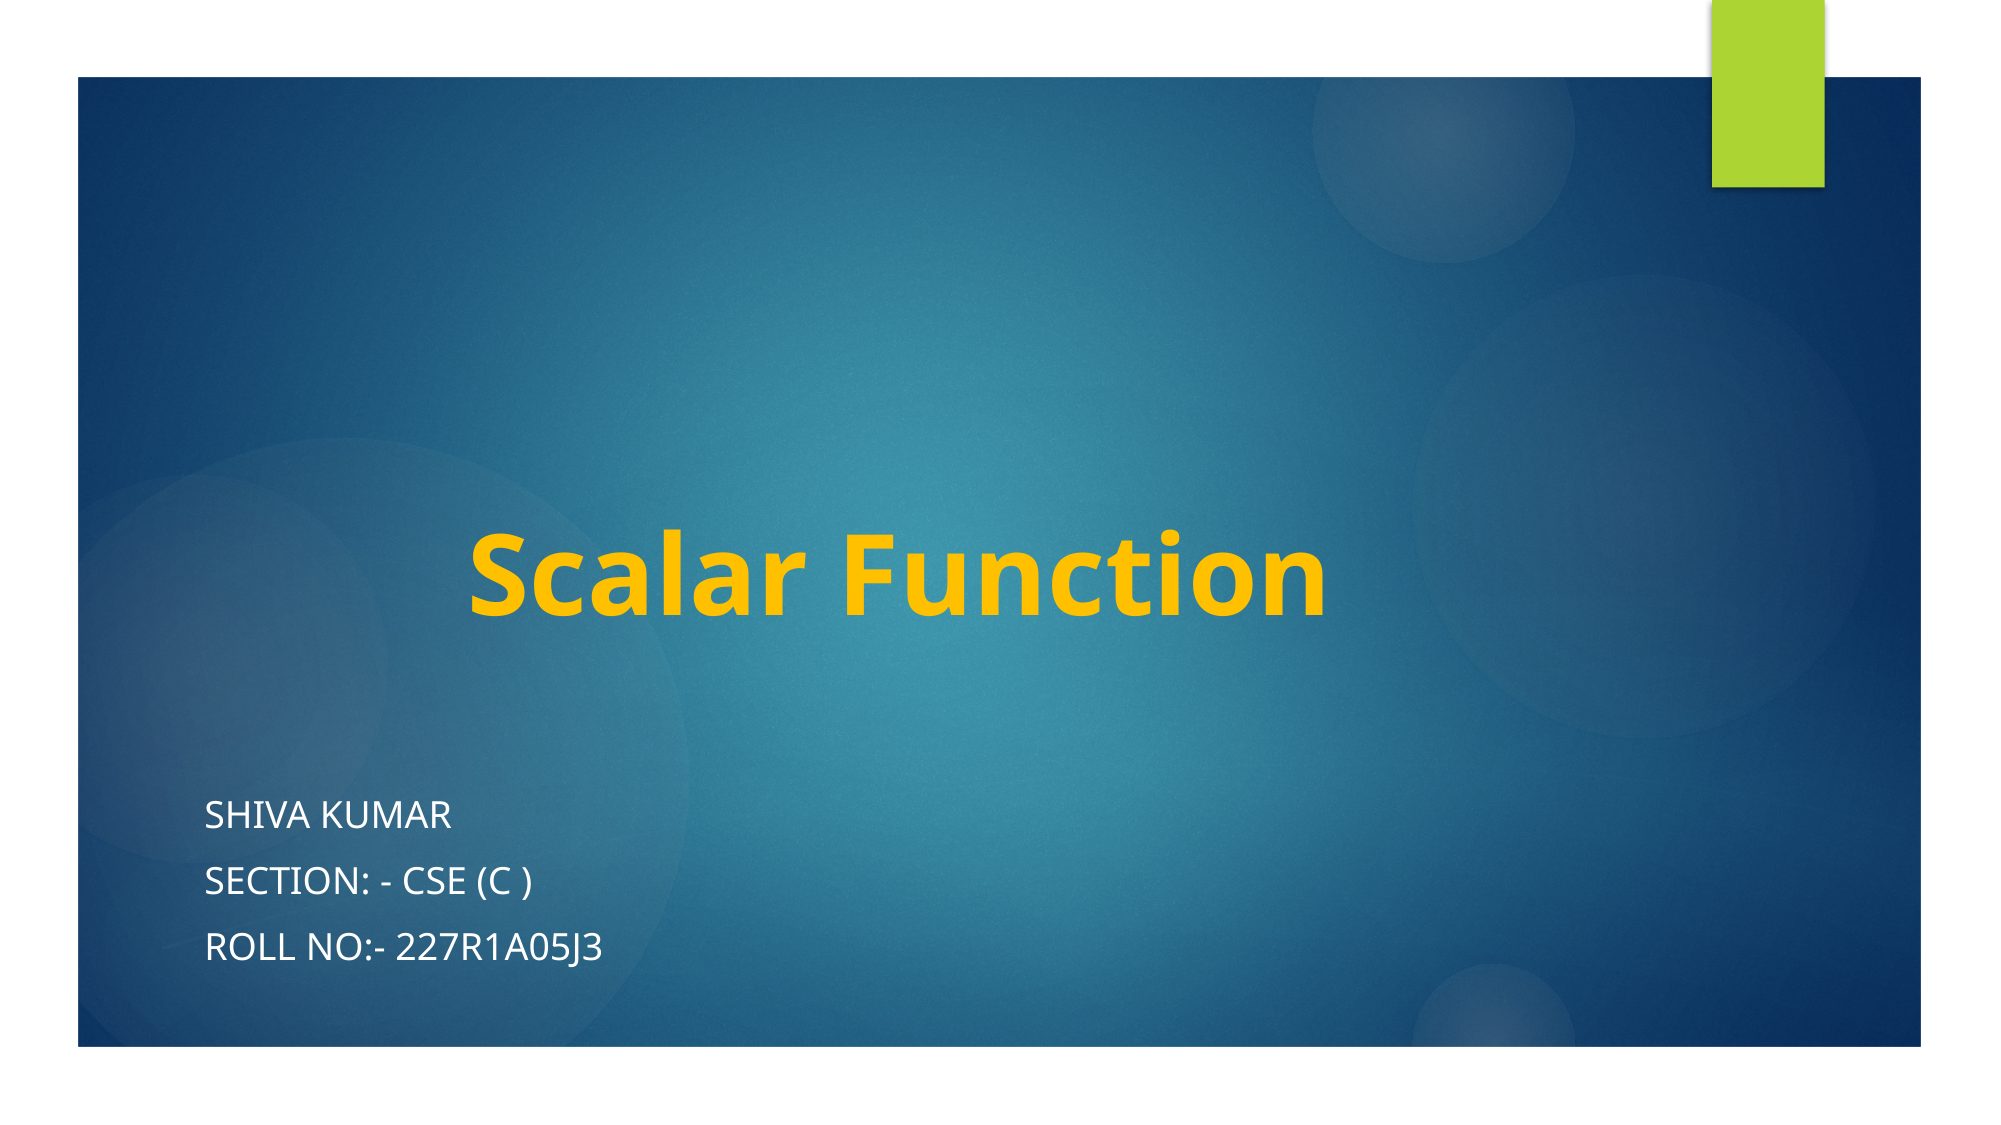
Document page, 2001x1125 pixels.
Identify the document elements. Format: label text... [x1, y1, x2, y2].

subtitle Shiva kumar Section: - cse (c ) Roll No:- 227r1a05j3 [189, 783, 1638, 1021]
title Scalar Function [189, 243, 1638, 646]
